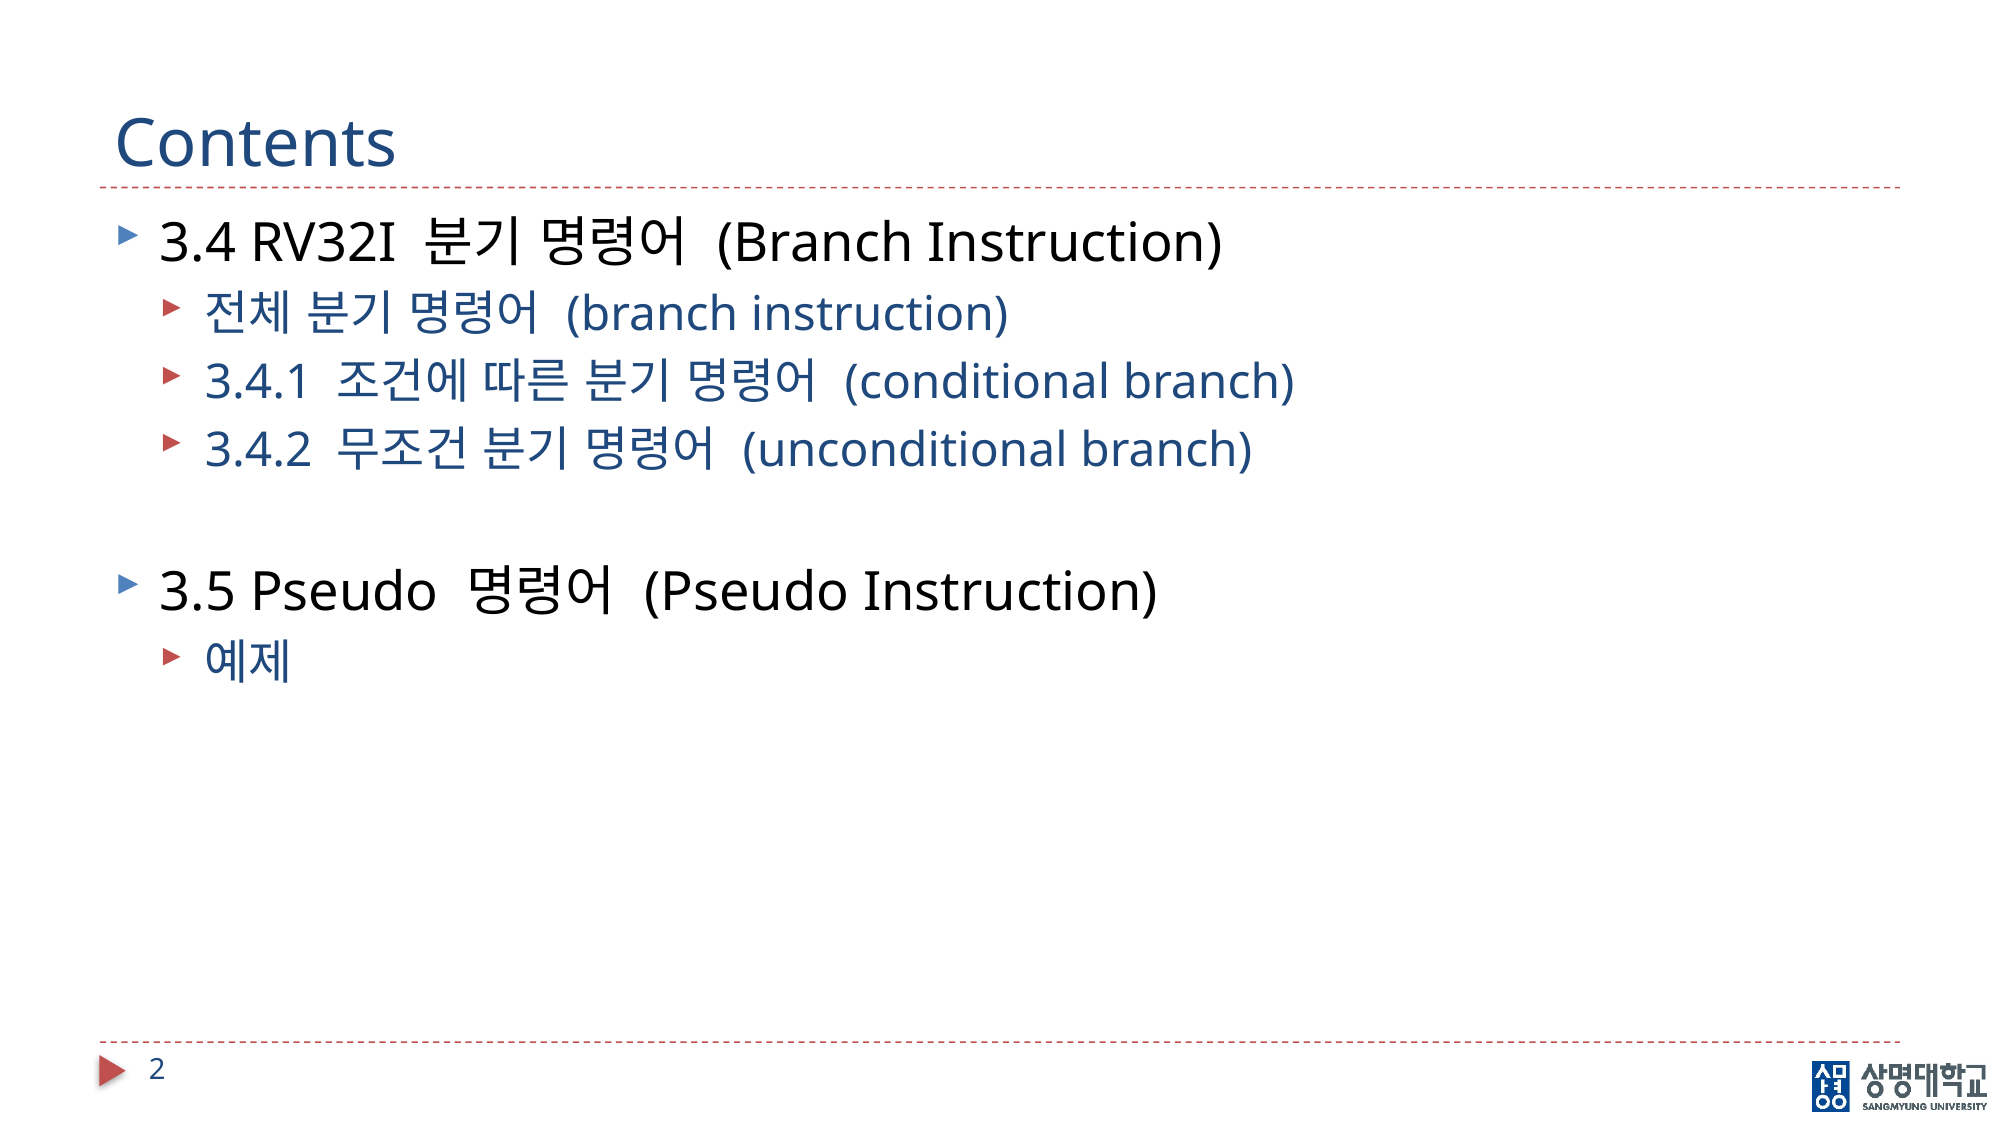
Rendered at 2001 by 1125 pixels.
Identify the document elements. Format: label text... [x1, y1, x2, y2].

text_box [324, 196, 1675, 396]
picture [1812, 1061, 1987, 1112]
slide_number 2 [133, 1042, 568, 1103]
title Contents [99, 24, 1900, 188]
list 3.4 RV32I 분기 명령어 (Branch Instruction) 전체 분기 명령어 (branch instruction) 3.4.1 조건에 따른 분기 명령어 (conditional branch) 3.4.2 무조건 분기 명령어 (unconditional branch) 3.5 Pseudo 명령어 (Pseudo Instruction) 예제 [99, 200, 1900, 1010]
